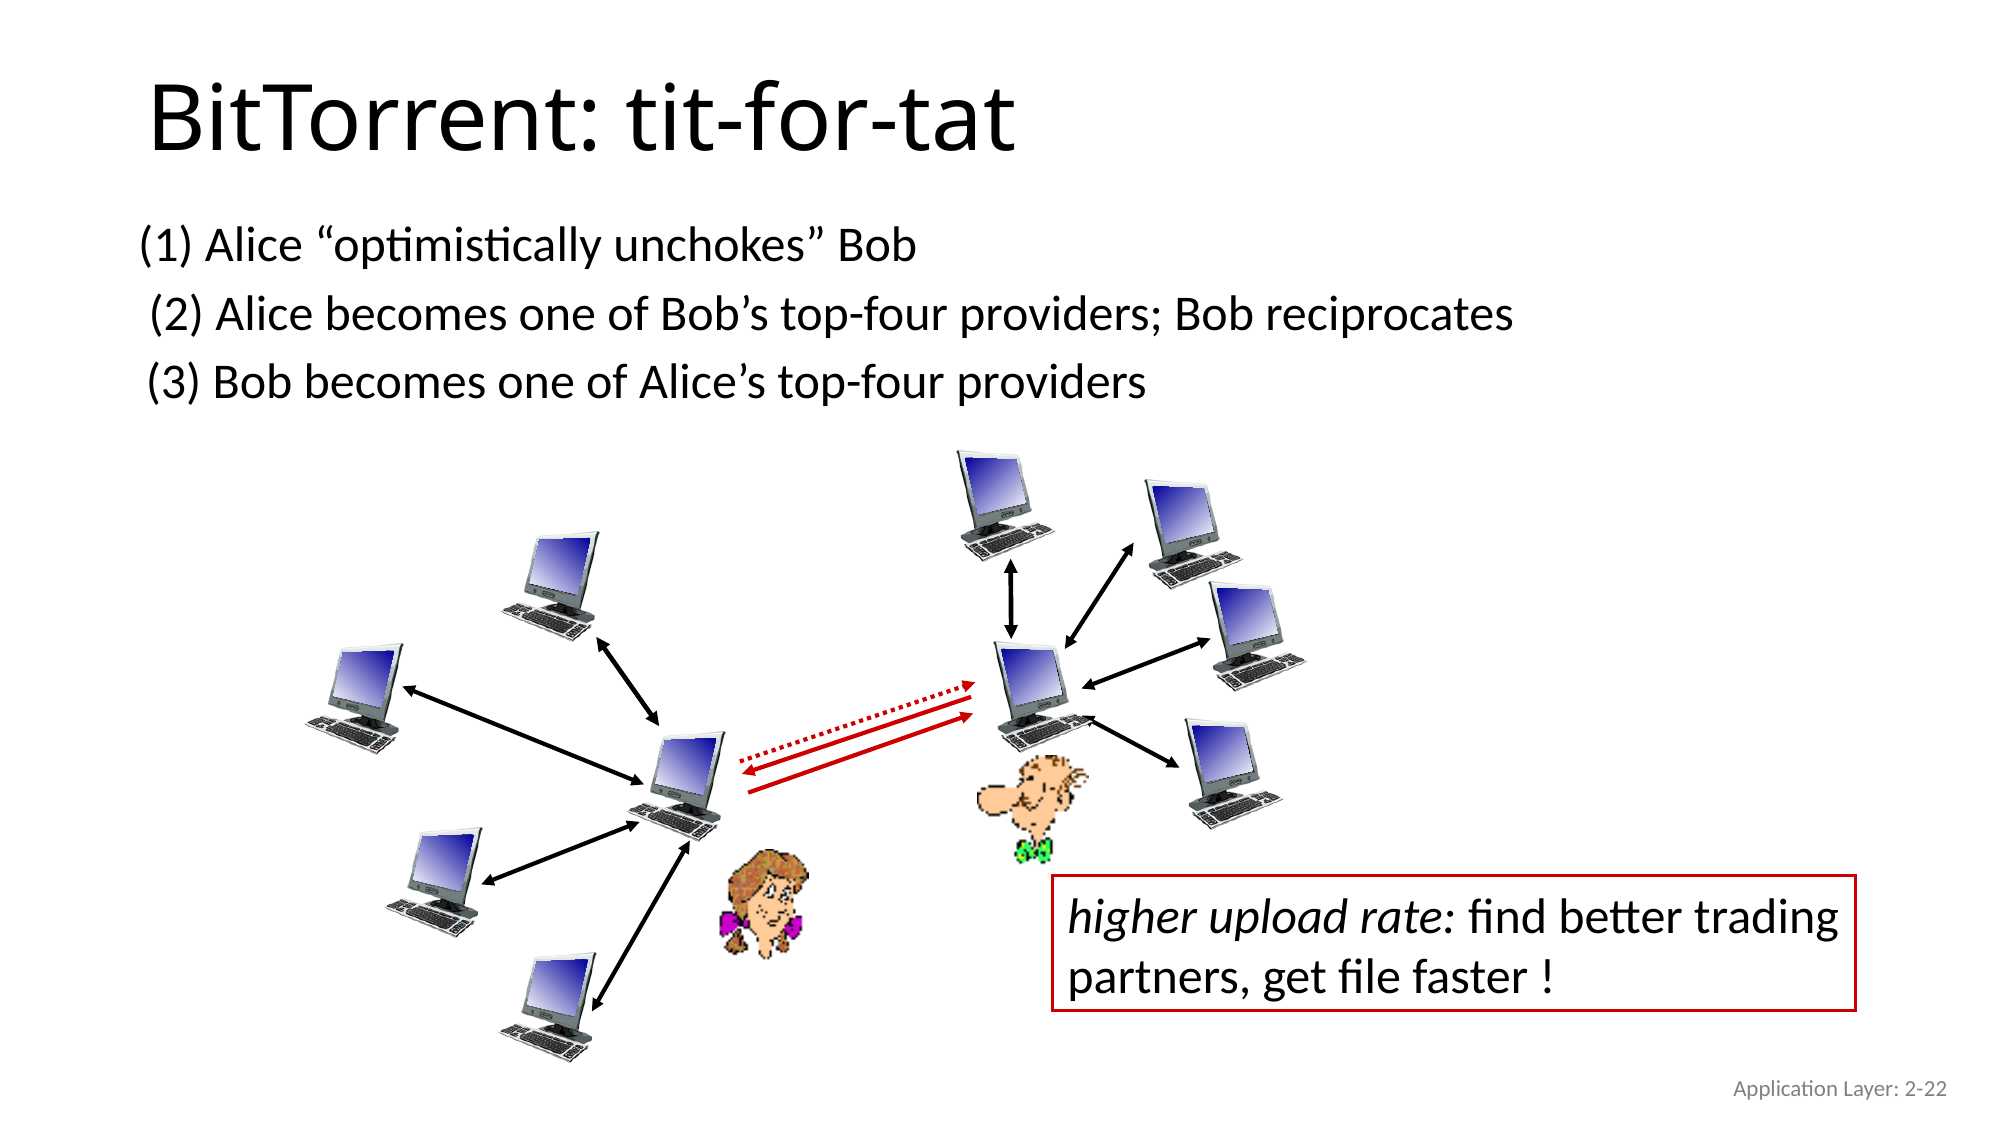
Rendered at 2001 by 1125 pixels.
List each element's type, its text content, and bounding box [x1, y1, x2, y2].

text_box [280, 638, 406, 763]
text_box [602, 726, 728, 850]
slide_number Application Layer: 2-22 [1512, 1056, 1963, 1117]
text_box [473, 947, 599, 1071]
title BitTorrent: tit-for-tat [131, 47, 1856, 195]
text_box [748, 711, 974, 793]
picture [716, 849, 809, 964]
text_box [1181, 713, 1307, 838]
text_box (2) Alice becomes one of Bob’s top-four providers; Bob reciprocates [148, 280, 1515, 341]
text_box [359, 822, 485, 946]
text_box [476, 526, 660, 727]
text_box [953, 445, 1079, 639]
text_box (1) Alice “optimistically unchokes” Bob [138, 211, 918, 272]
text_box higher upload rate: find better trading partners, get file faster ! [1052, 875, 1856, 1011]
text_box [961, 680, 976, 693]
text_box (3) Bob becomes one of Alice’s top-four providers [145, 348, 1148, 409]
picture [977, 755, 1089, 869]
text_box [741, 696, 972, 776]
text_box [1205, 576, 1331, 700]
text_box [485, 836, 602, 886]
text_box [406, 685, 476, 717]
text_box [1141, 474, 1267, 598]
text_box [1116, 637, 1205, 676]
text_box [599, 850, 690, 1000]
text_box [1116, 733, 1180, 768]
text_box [990, 636, 1116, 761]
text_box [1079, 542, 1134, 628]
